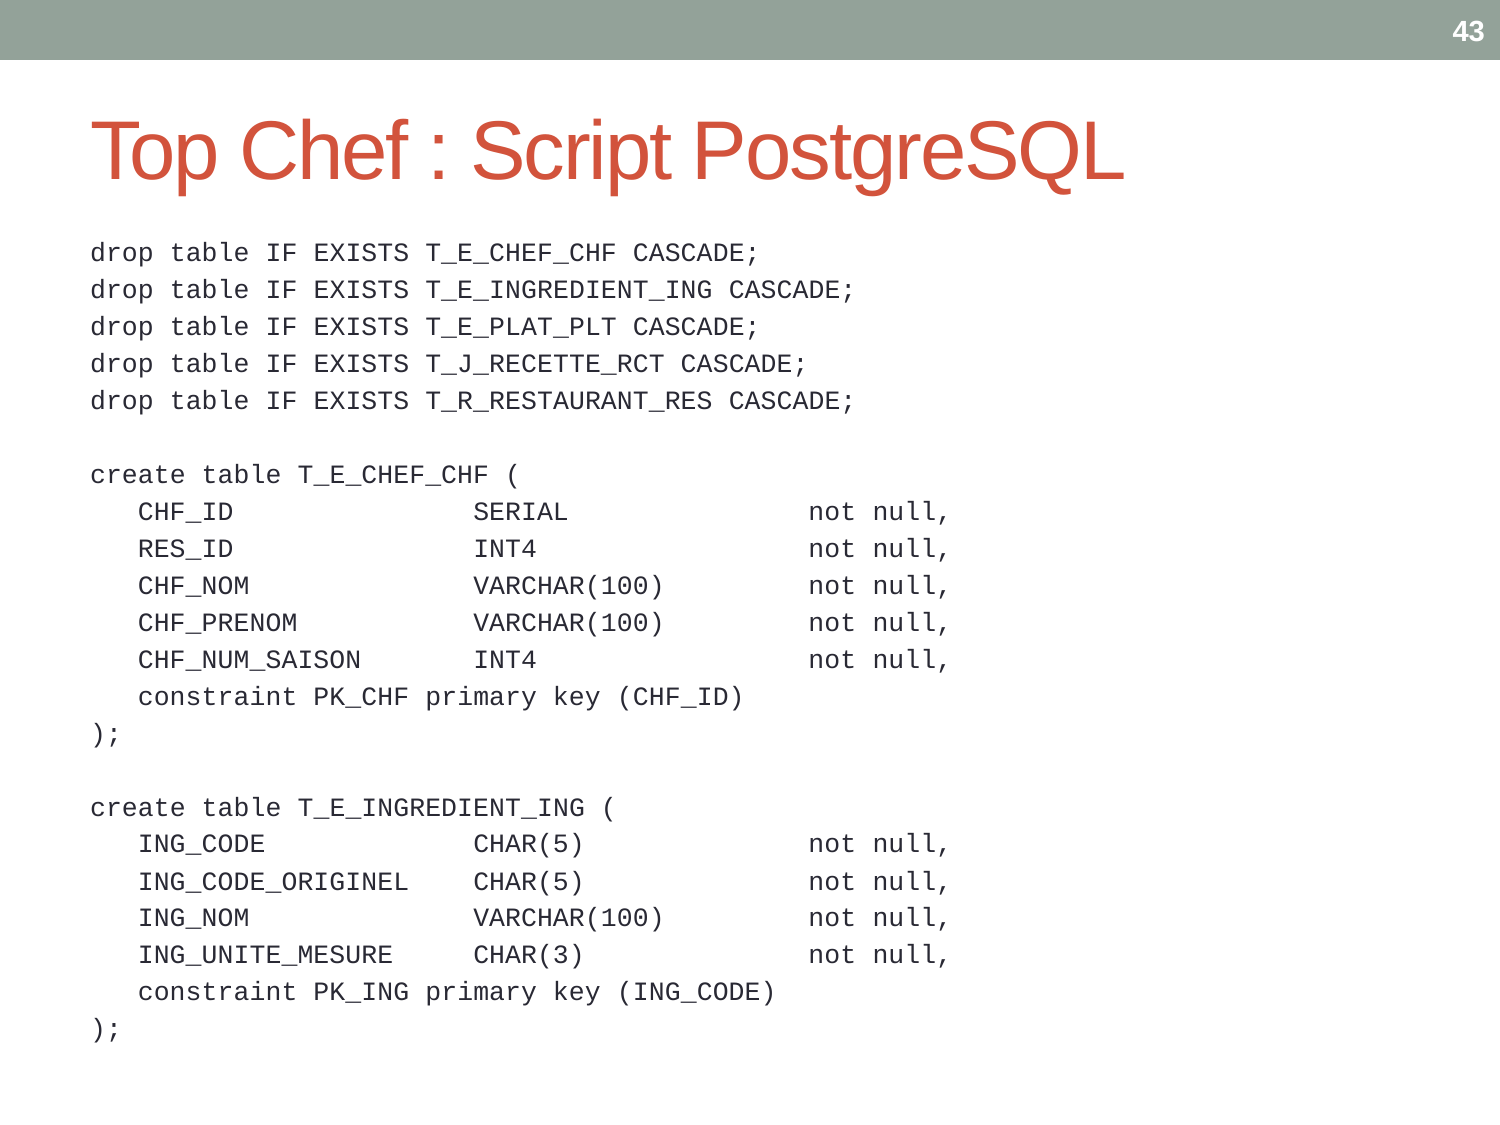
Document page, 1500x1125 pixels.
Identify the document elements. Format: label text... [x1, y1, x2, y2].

list drop table IF EXISTS T_E_CHEF_CHF CASCADE; drop table IF EXISTS T_E_INGREDIENT_ING CASCADE; drop table IF EXISTS T_E_PLAT_PLT CASCADE; drop table IF EXISTS T_J_RECETTE_RCT CASCADE; drop table IF EXISTS T_R_RESTAURANT_RES CASCADE; create table T_E_CHEF_CHF ( CHF_ID SERIAL not null, RES_ID INT4 not null, CHF_NOM VARCHAR(100) not null, CHF_PRENOM VARCHAR(100) not null, CHF_NUM_SAISON INT4 not null, constraint PK_CHF primary key (CHF_ID) ); create table T_E_INGREDIENT_ING ( ING_CODE CHAR(5) not null, ING_CODE_ORIGINEL CHAR(5) not null, ING_NOM VARCHAR(100) not null, ING_UNITE_MESURE CHAR(3) not null, constraint PK_ING primary key (ING_CODE) ); [75, 227, 1425, 1063]
title Top Chef : Script PostgreSQL [75, 65, 1425, 227]
slide_number 43 [1391, 3, 1500, 57]
